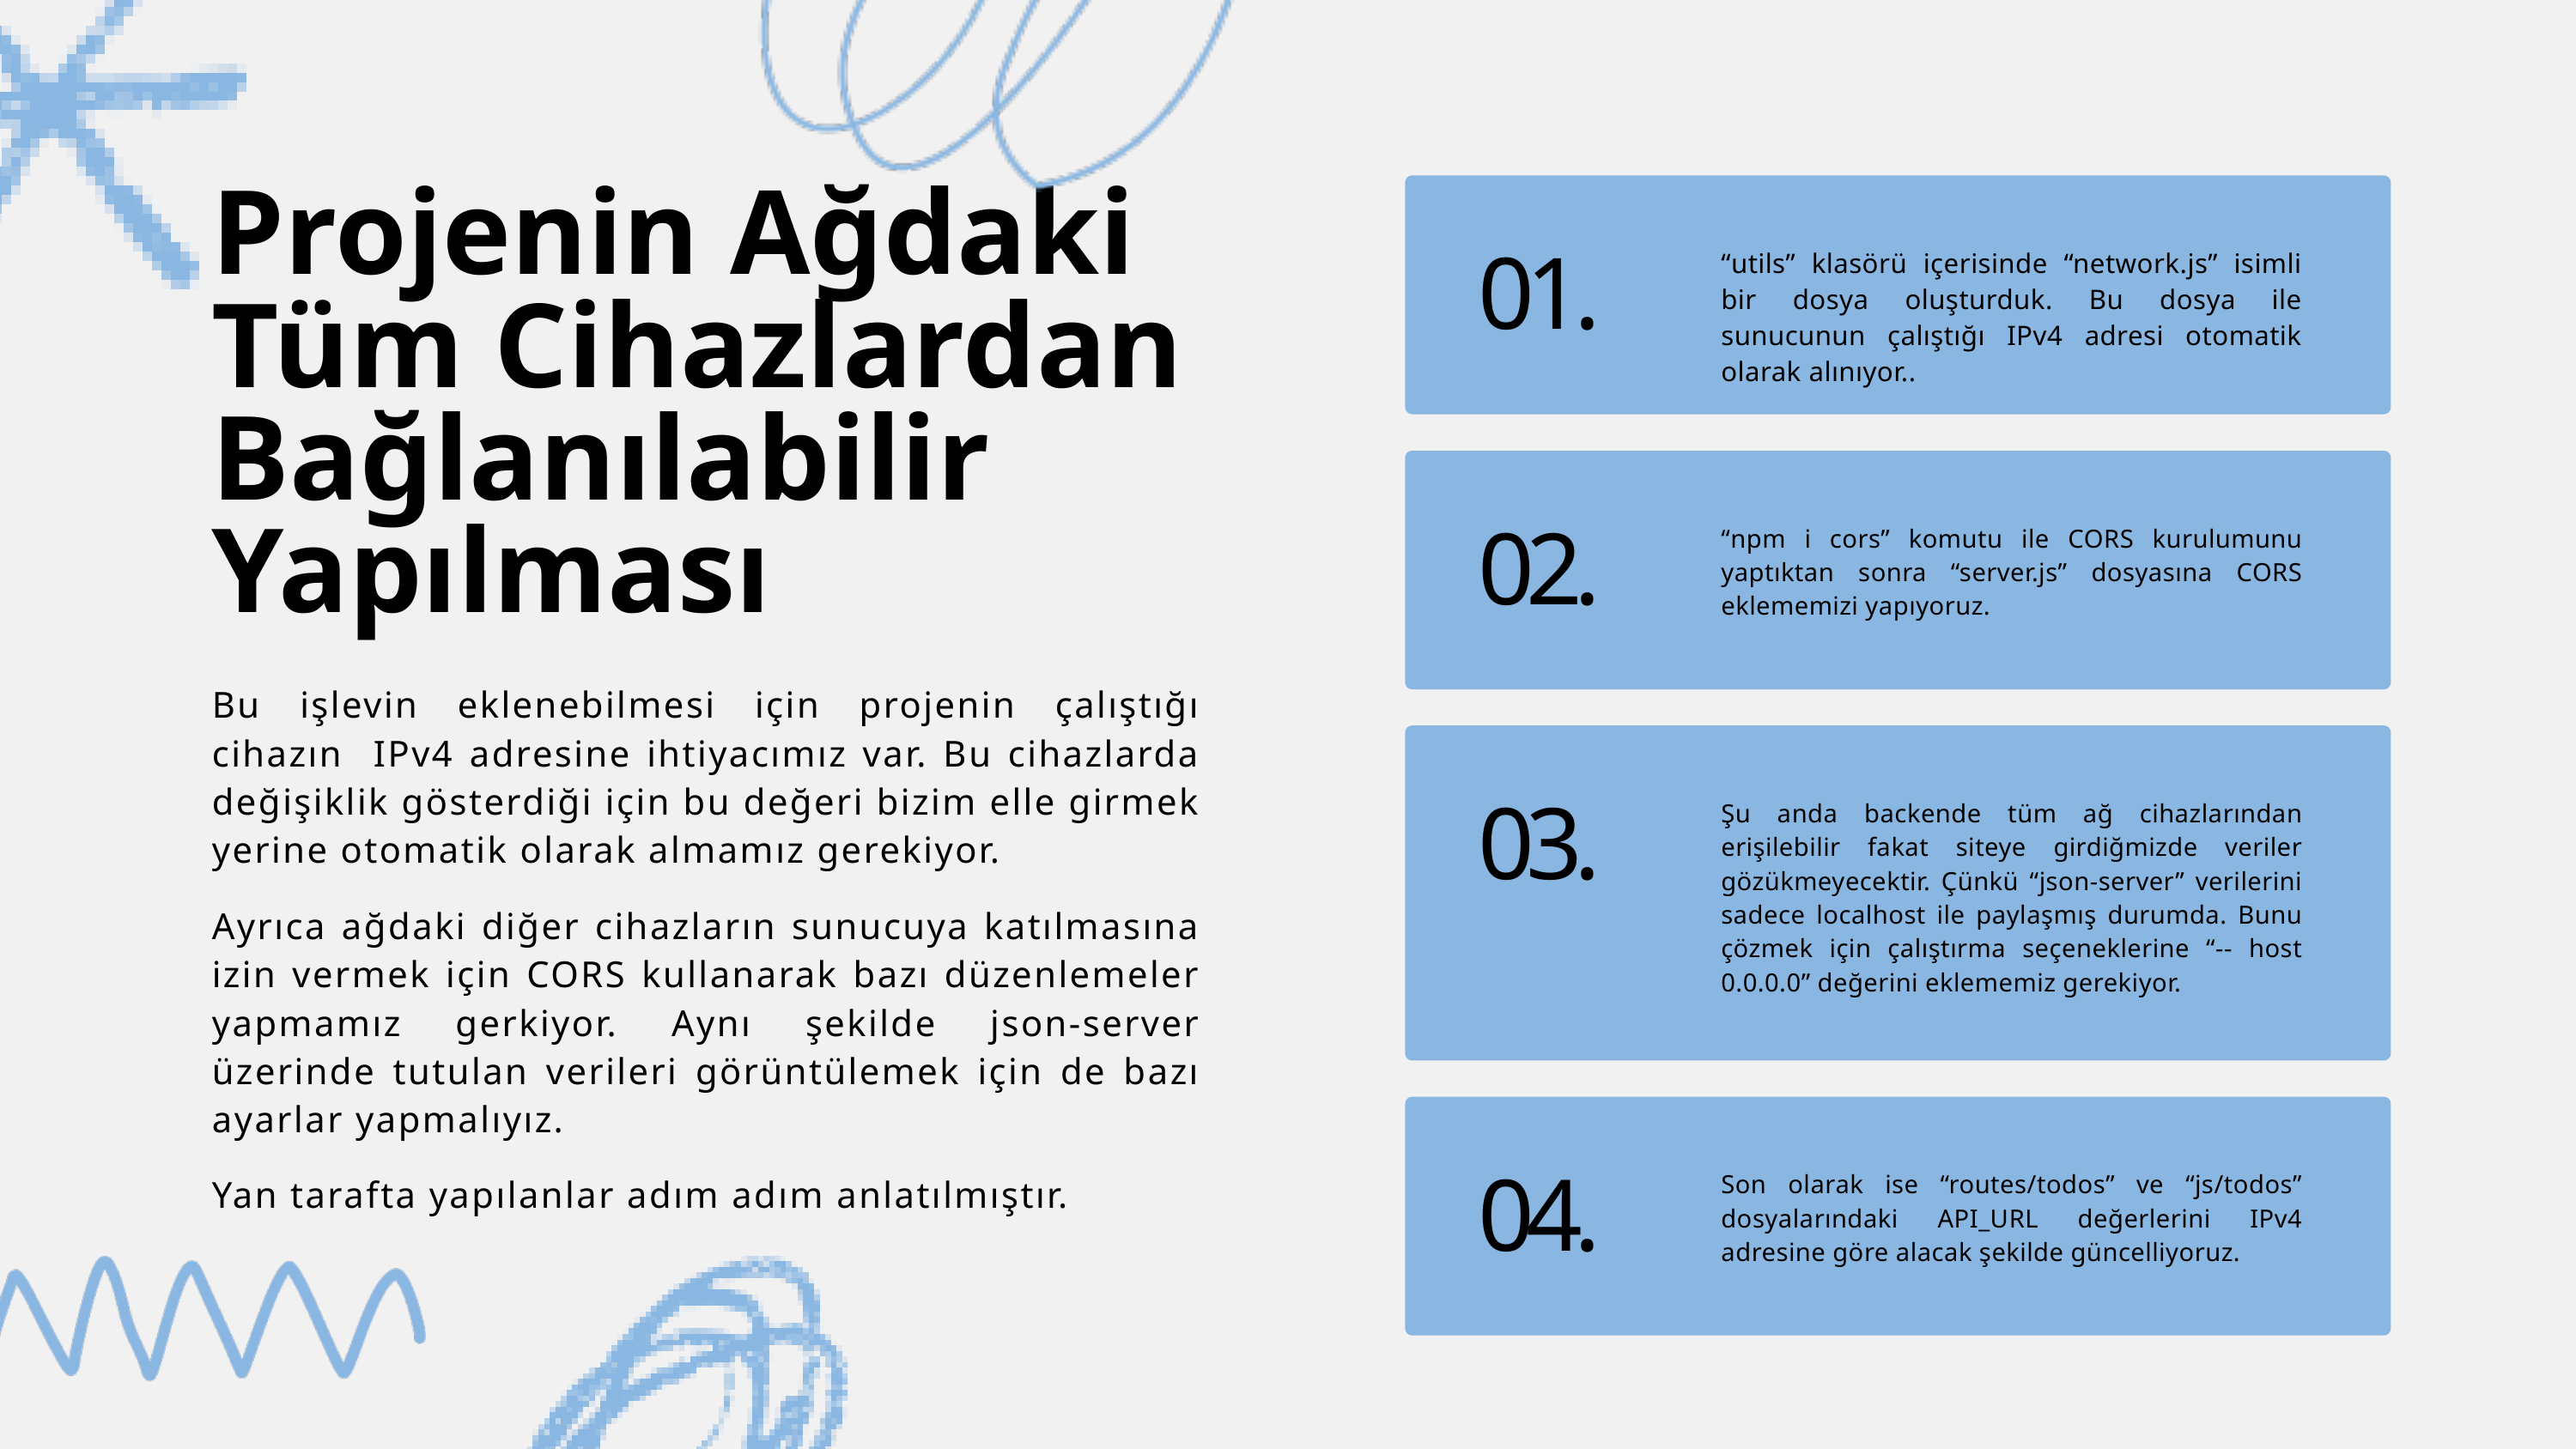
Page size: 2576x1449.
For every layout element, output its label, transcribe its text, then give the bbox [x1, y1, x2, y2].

text_box Ayrıca ağdaki diğer cihazların sunucuya katılmasına izin vermek için CORS kullanarak bazı düzenlemeler yapmamız gerkiyor. Aynı şekilde json-server üzerinde tutulan verileri görüntülemek için de bazı ayarlar yapmalıyız. [211, 898, 1202, 1140]
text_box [1405, 175, 2391, 415]
text_box Projenin Ağdaki Tüm Cihazlardan Bağlanılabilir Yapılması [211, 185, 1202, 636]
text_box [1405, 1096, 2391, 1336]
text_box [483, 1256, 848, 1449]
text_box [0, 1256, 426, 1391]
text_box [0, 0, 246, 289]
text_box [629, 0, 1332, 193]
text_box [1405, 724, 2391, 1061]
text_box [1405, 450, 2391, 690]
text_box Bu işlevin eklenebilmesi için projenin çalıştığı cihazın IPv4 adresine ihtiyacımız var. Bu cihazlarda değişiklik gösterdiği için bu değeri bizim elle girmek yerine otomatik olarak almamız gerekiyor. [211, 676, 1202, 870]
text_box Yan tarafta yapılanlar adım adım anlatılmıştır. [211, 1167, 1202, 1216]
